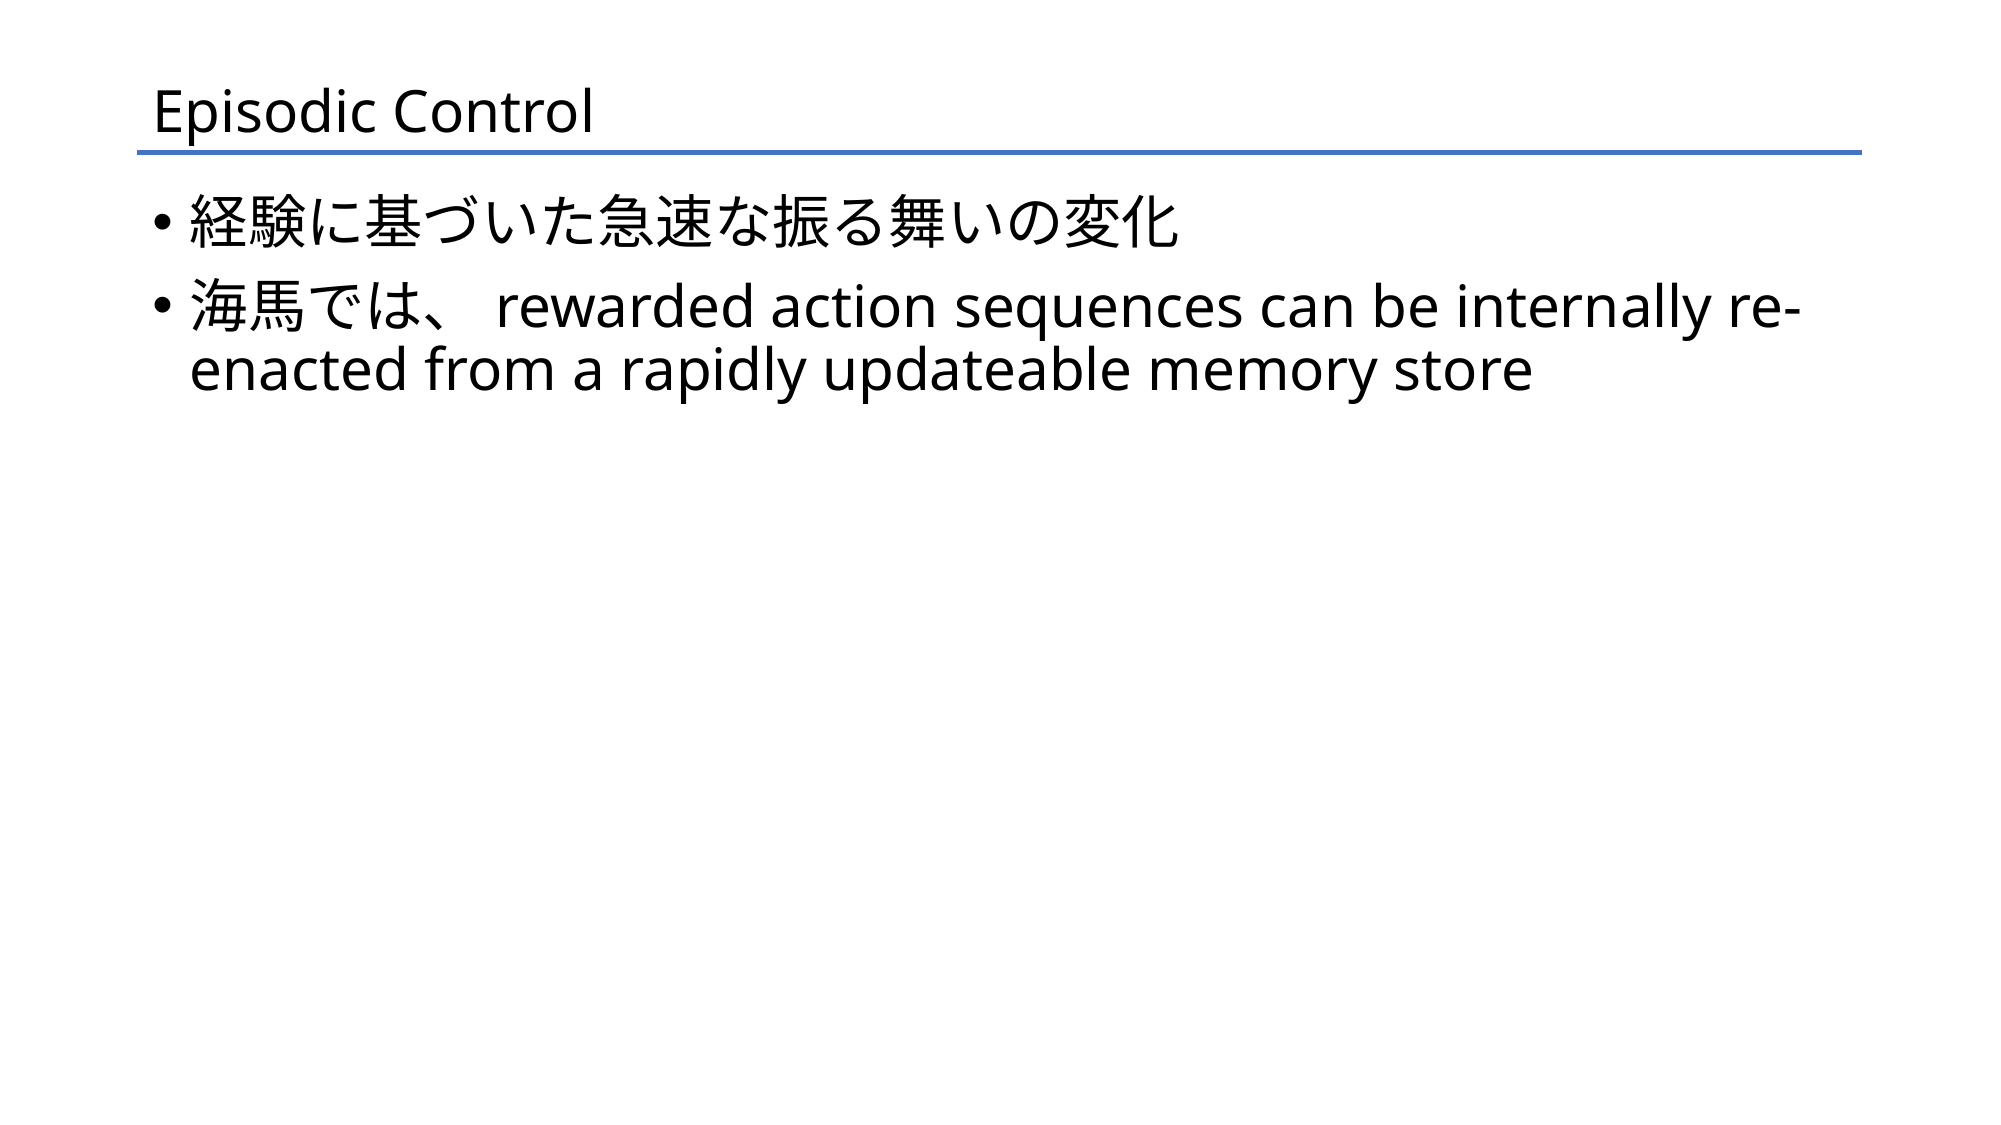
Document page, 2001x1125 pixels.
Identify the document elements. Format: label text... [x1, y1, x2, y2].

title Episodic Control [137, 59, 1863, 153]
list 経験に基づいた急速な振る舞いの変化 海馬では、rewarded action sequences can be internally re-enacted from a rapidly updateable memory store [137, 185, 1863, 1014]
